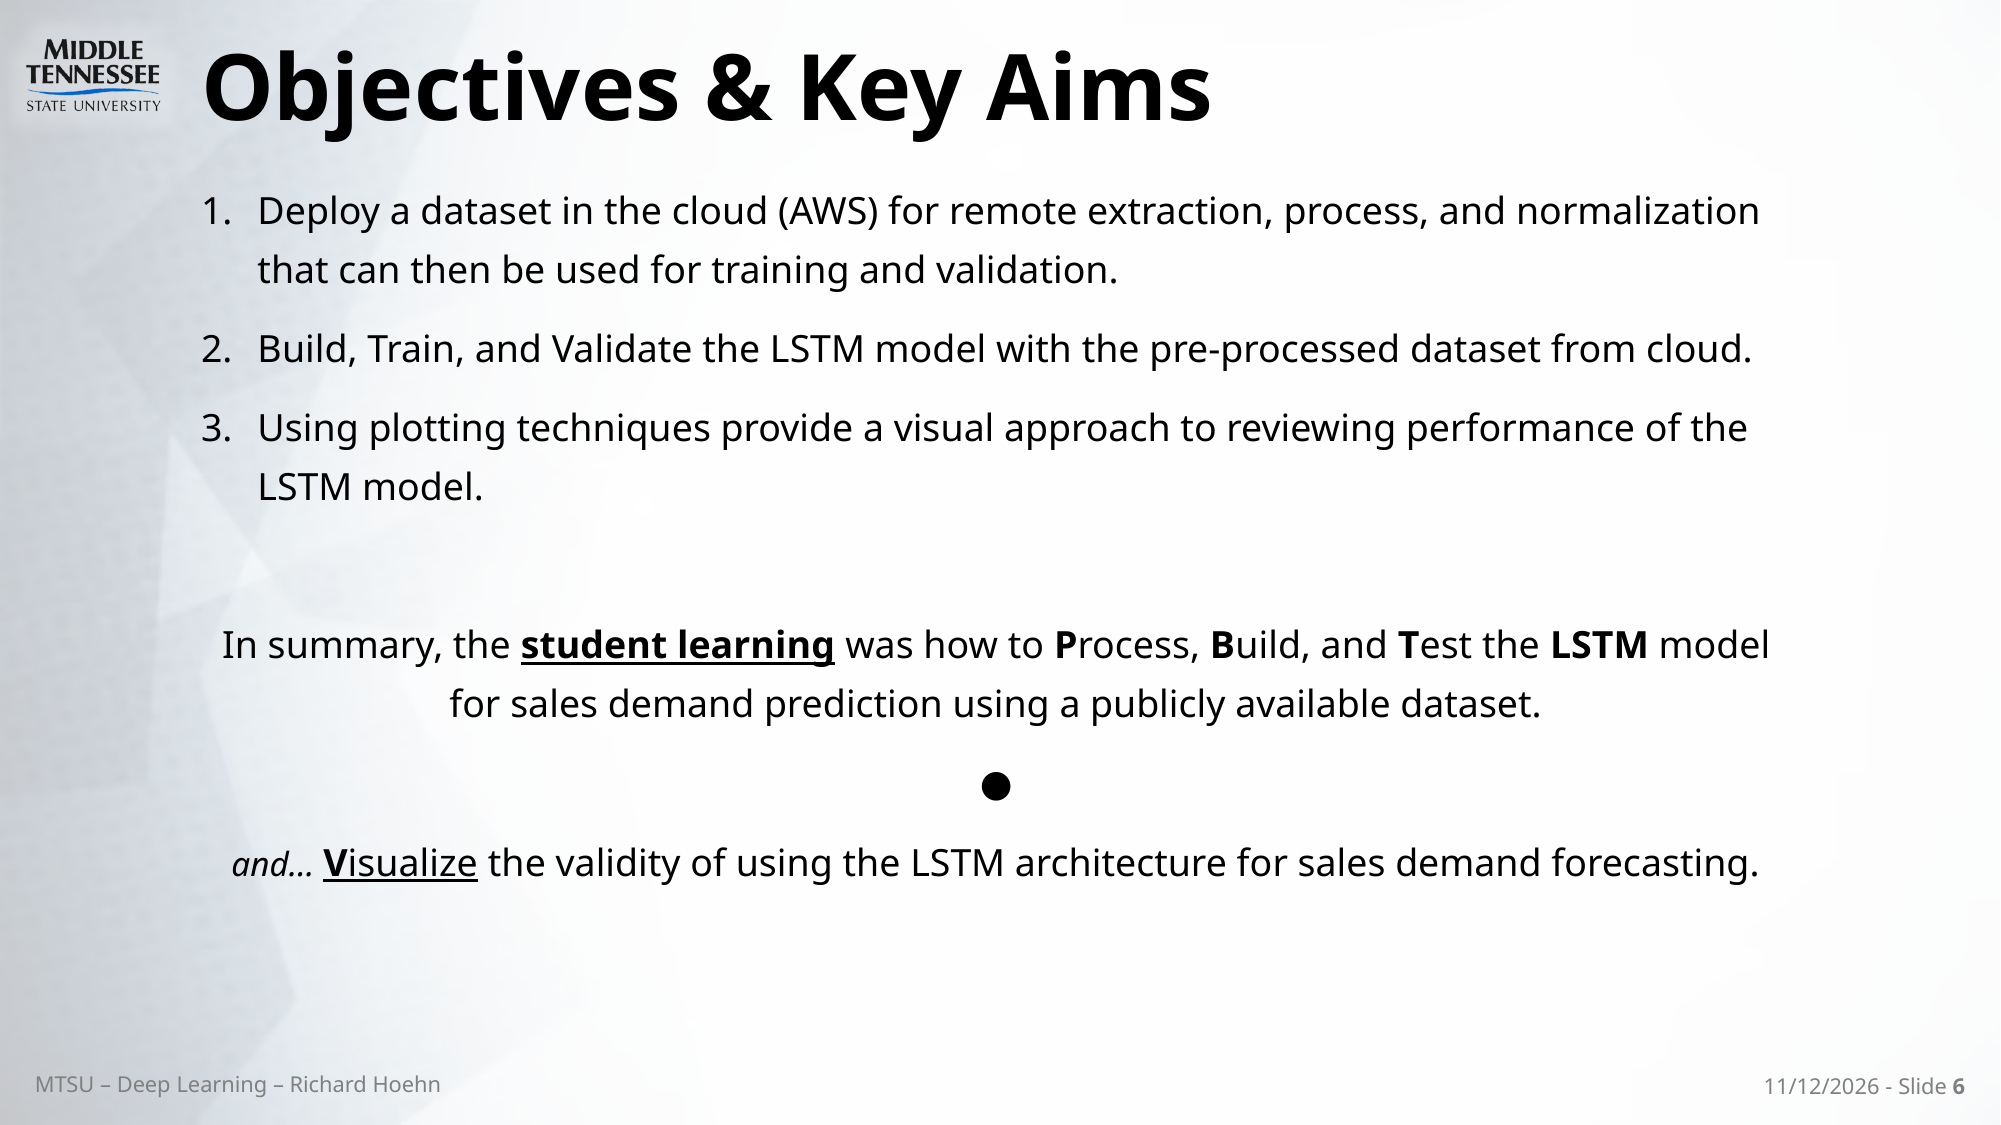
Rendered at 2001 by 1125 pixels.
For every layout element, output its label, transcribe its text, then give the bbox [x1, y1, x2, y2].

title Objectives & Key Aims [186, 38, 1980, 251]
list Deploy a dataset in the cloud (AWS) for remote extraction, process, and normalization that can then be used for training and validation. Build, Train, and Validate the LSTM model with the pre-processed dataset from cloud. Using plotting techniques provide a visual approach to reviewing performance of the LSTM model. In summary, the student learning was how to Process, Build, and Test the LSTM model for sales demand prediction using a publicly available dataset. ● and… Visualize the validity of using the LSTM architecture for sales demand forecasting. [186, 166, 1807, 1032]
picture [25, 38, 161, 112]
